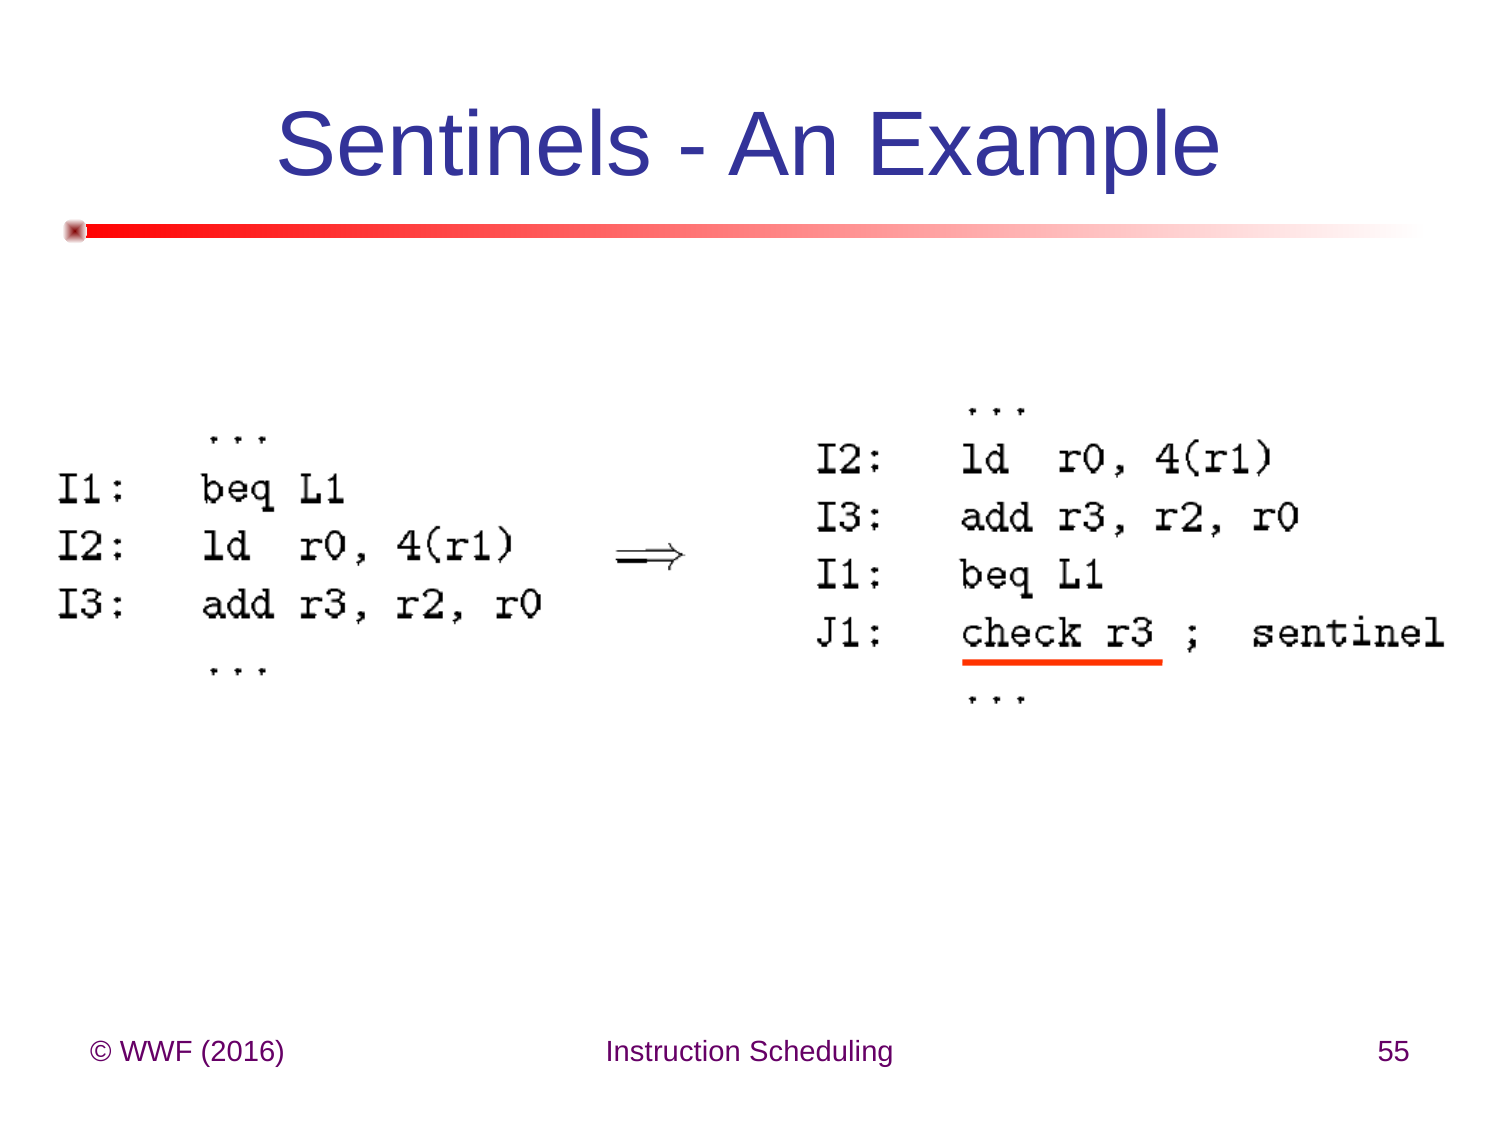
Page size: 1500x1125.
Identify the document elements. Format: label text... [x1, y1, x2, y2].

slide_number © WWF (2016) [75, 1024, 425, 1103]
picture [19, 387, 1481, 738]
title Sentinels - An Example [75, 45, 1425, 233]
slide_number 55 [1074, 1024, 1425, 1103]
footer Instruction Scheduling [512, 1024, 988, 1103]
